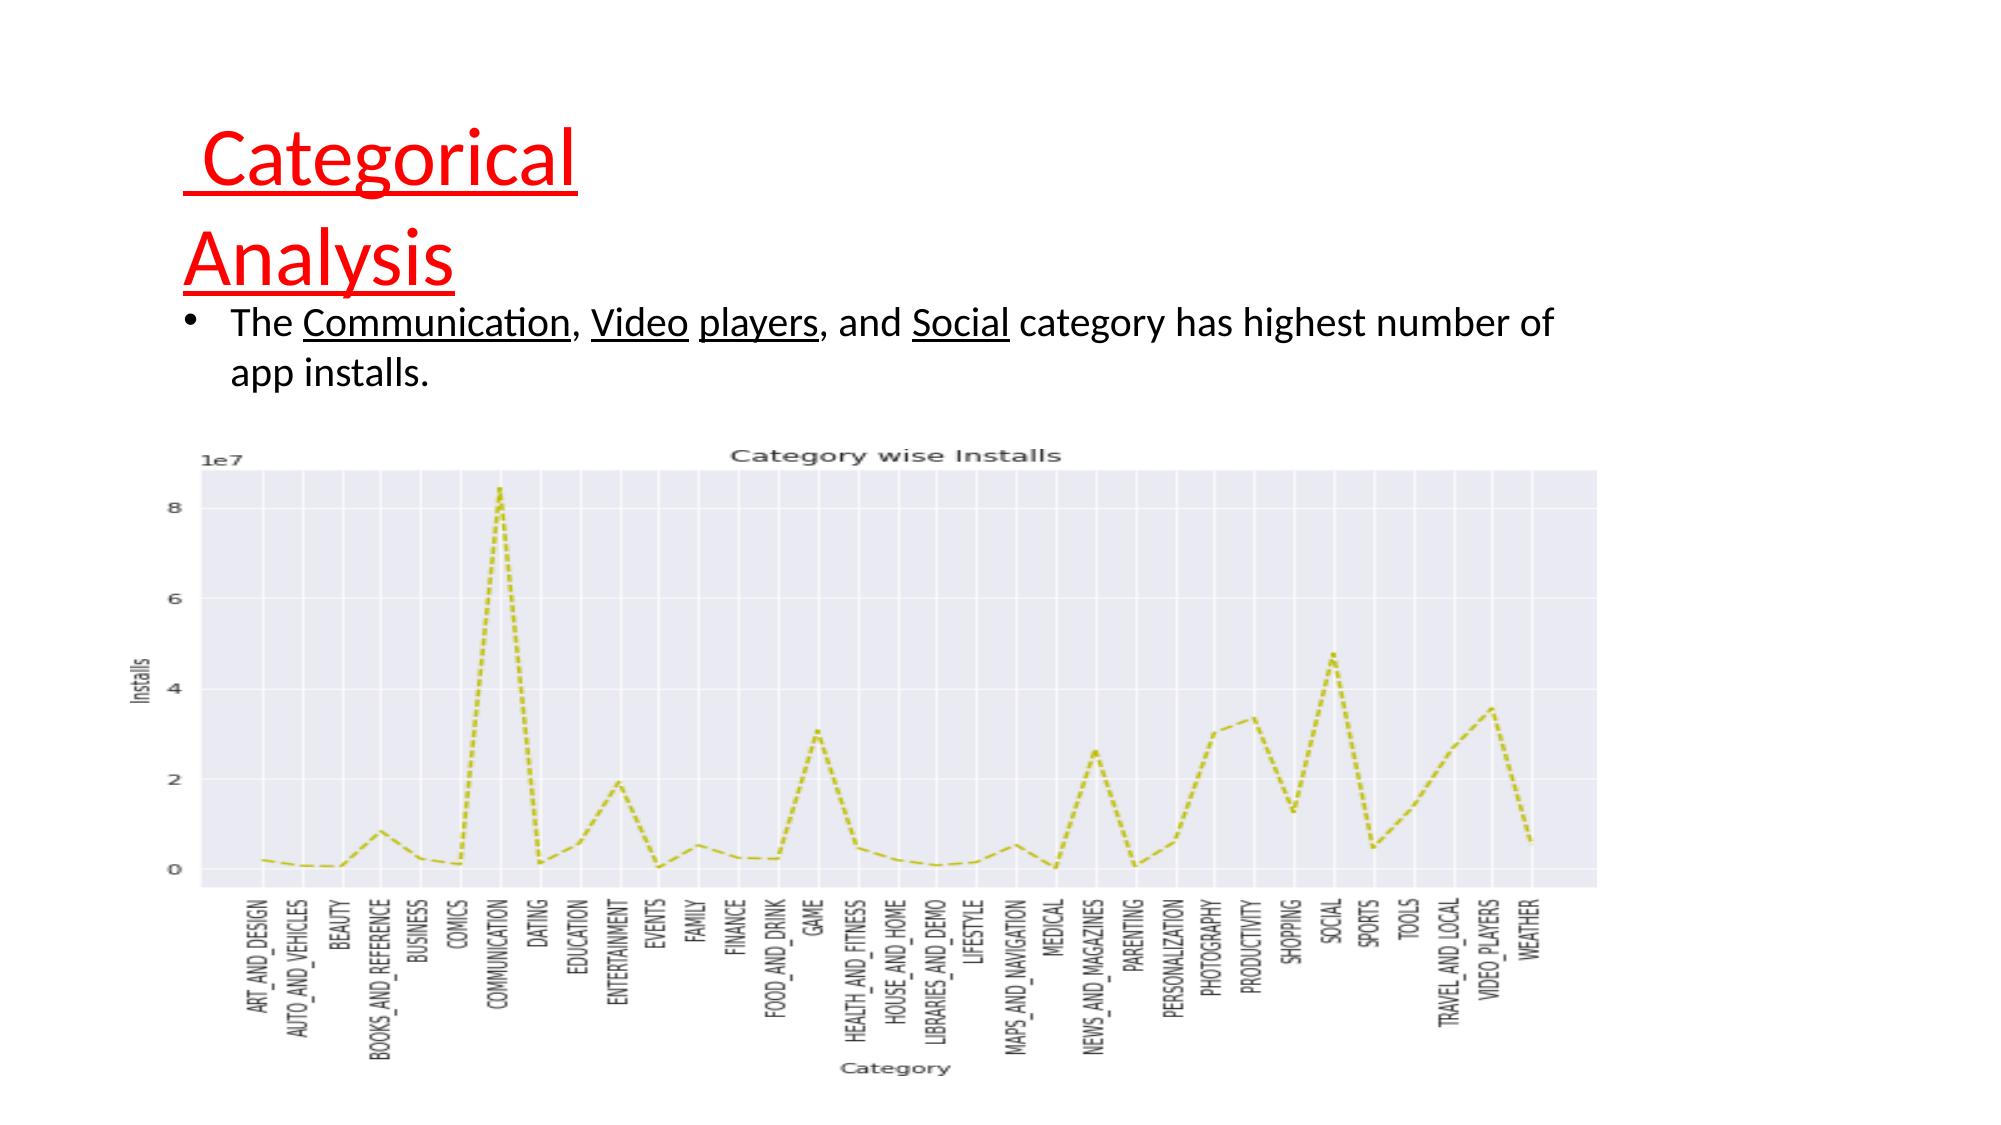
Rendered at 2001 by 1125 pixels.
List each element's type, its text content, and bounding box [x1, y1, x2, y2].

text_box The Communication, Video players, and Social category has highest number of app installs. [181, 292, 1566, 395]
title Categorical Analysis [181, 99, 850, 292]
picture [129, 449, 1597, 1076]
